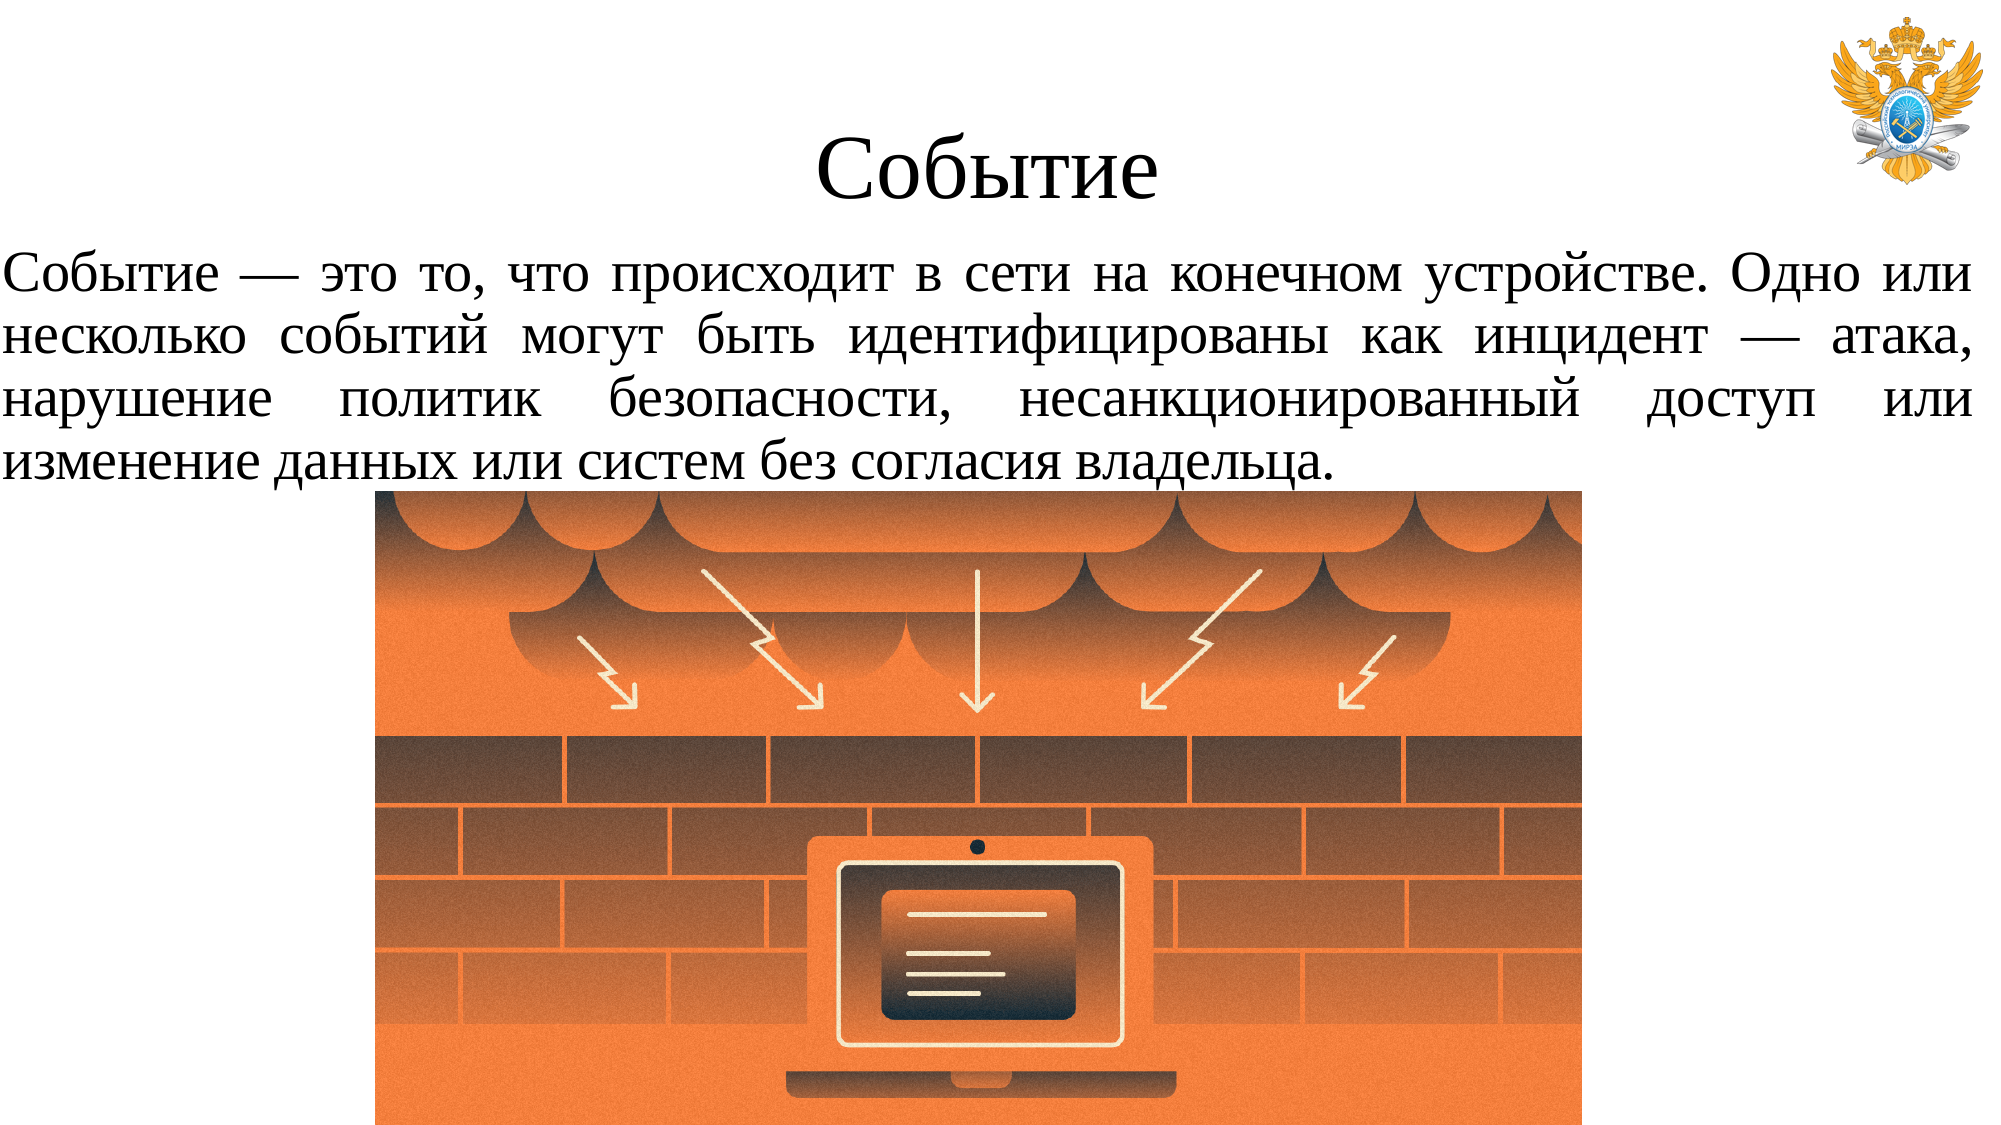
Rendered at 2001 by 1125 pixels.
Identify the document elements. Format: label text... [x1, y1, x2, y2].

title Событие [137, 59, 1863, 233]
list Событие — это то, что происходит в сети на конечном устройстве. Одно или несколько событий могут быть идентифицированы как инцидент — атака, нарушение политик безопасности, несанкционированный доступ или изменение данных или систем без согласия владельца. [0, 233, 1988, 947]
picture [1824, 13, 1988, 187]
picture [375, 491, 1582, 1125]
